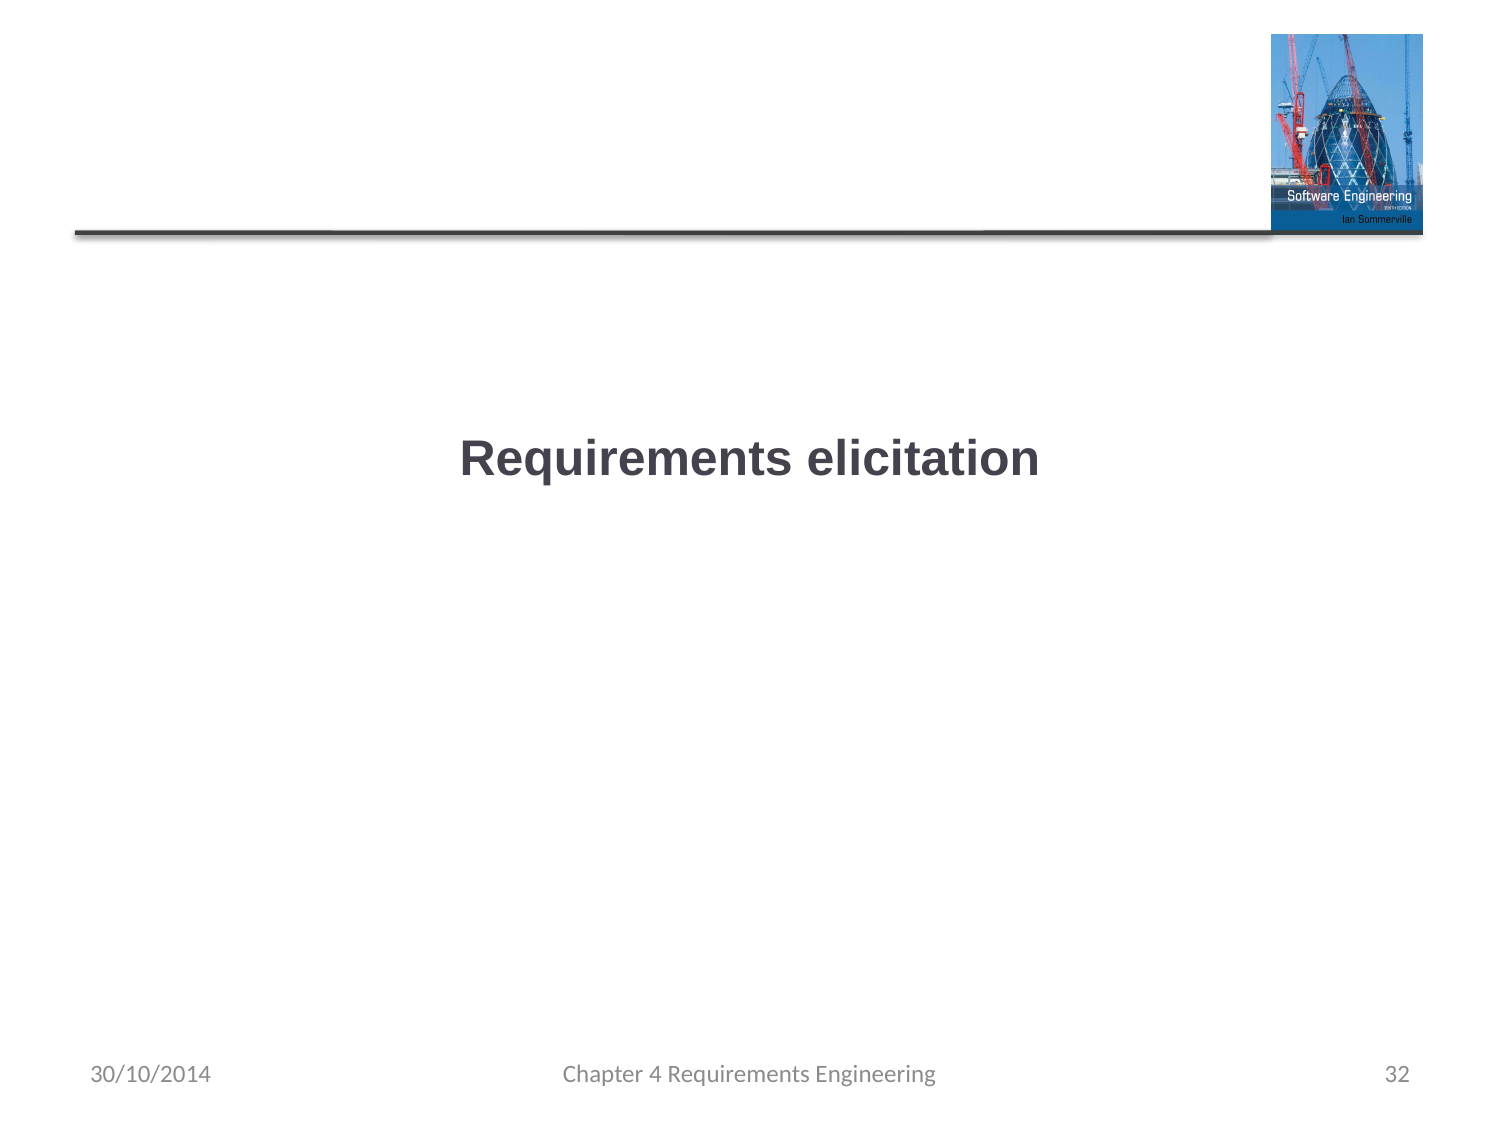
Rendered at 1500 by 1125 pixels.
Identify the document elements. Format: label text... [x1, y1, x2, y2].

title Requirements elicitation [74, 361, 1426, 550]
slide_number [75, 1042, 425, 1103]
footer Chapter 4 Requirements Engineering [512, 1042, 988, 1103]
picture [1271, 34, 1423, 230]
slide_number 32 [1074, 1042, 1425, 1103]
